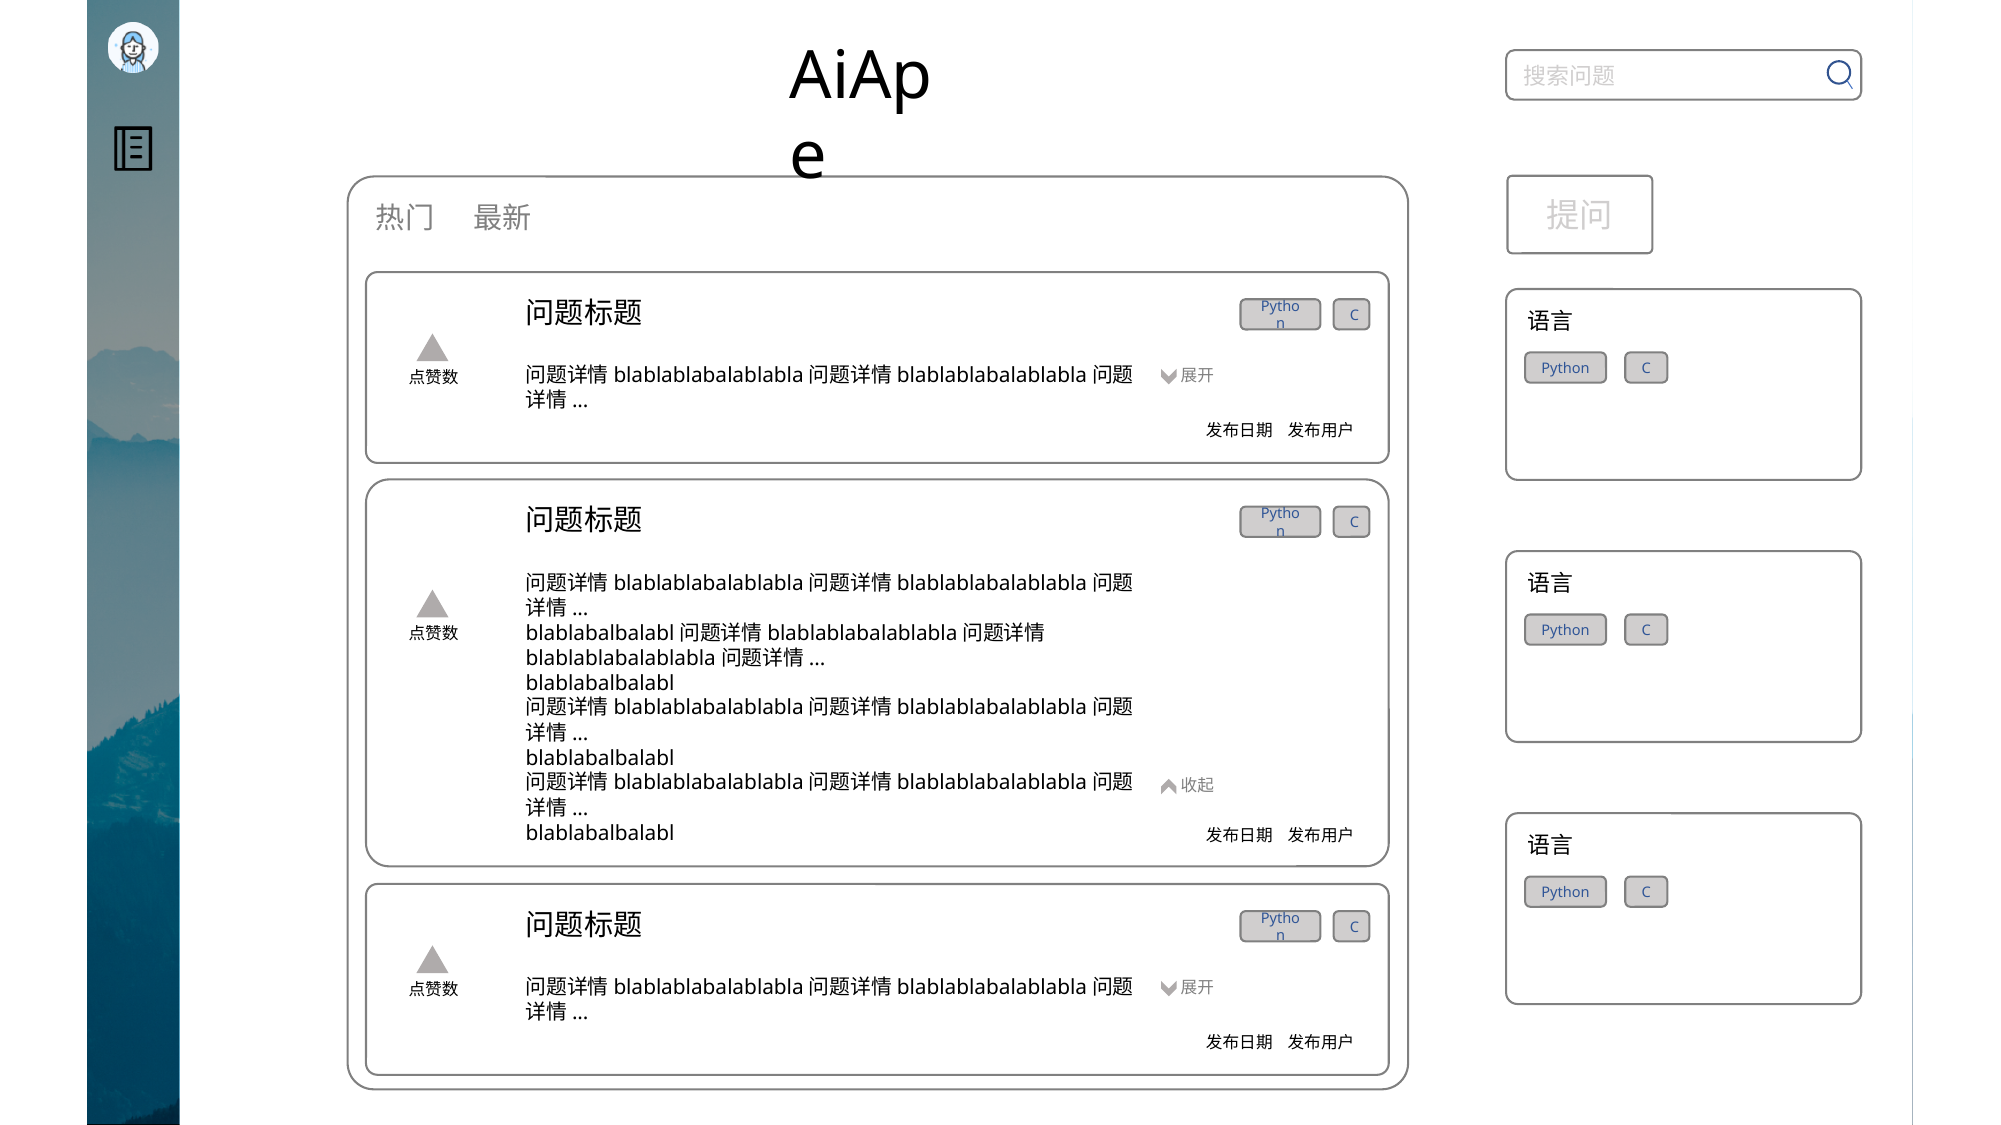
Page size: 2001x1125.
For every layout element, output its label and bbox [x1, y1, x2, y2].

text_box [365, 883, 1389, 1075]
text_box [1506, 551, 1862, 742]
text_box [1506, 813, 1862, 1005]
text_box [1506, 289, 1862, 480]
text_box [365, 272, 1389, 463]
text_box [87, 0, 1913, 1125]
text_box [1827, 61, 1853, 89]
text_box [365, 479, 1389, 867]
text_box [360, 191, 629, 243]
